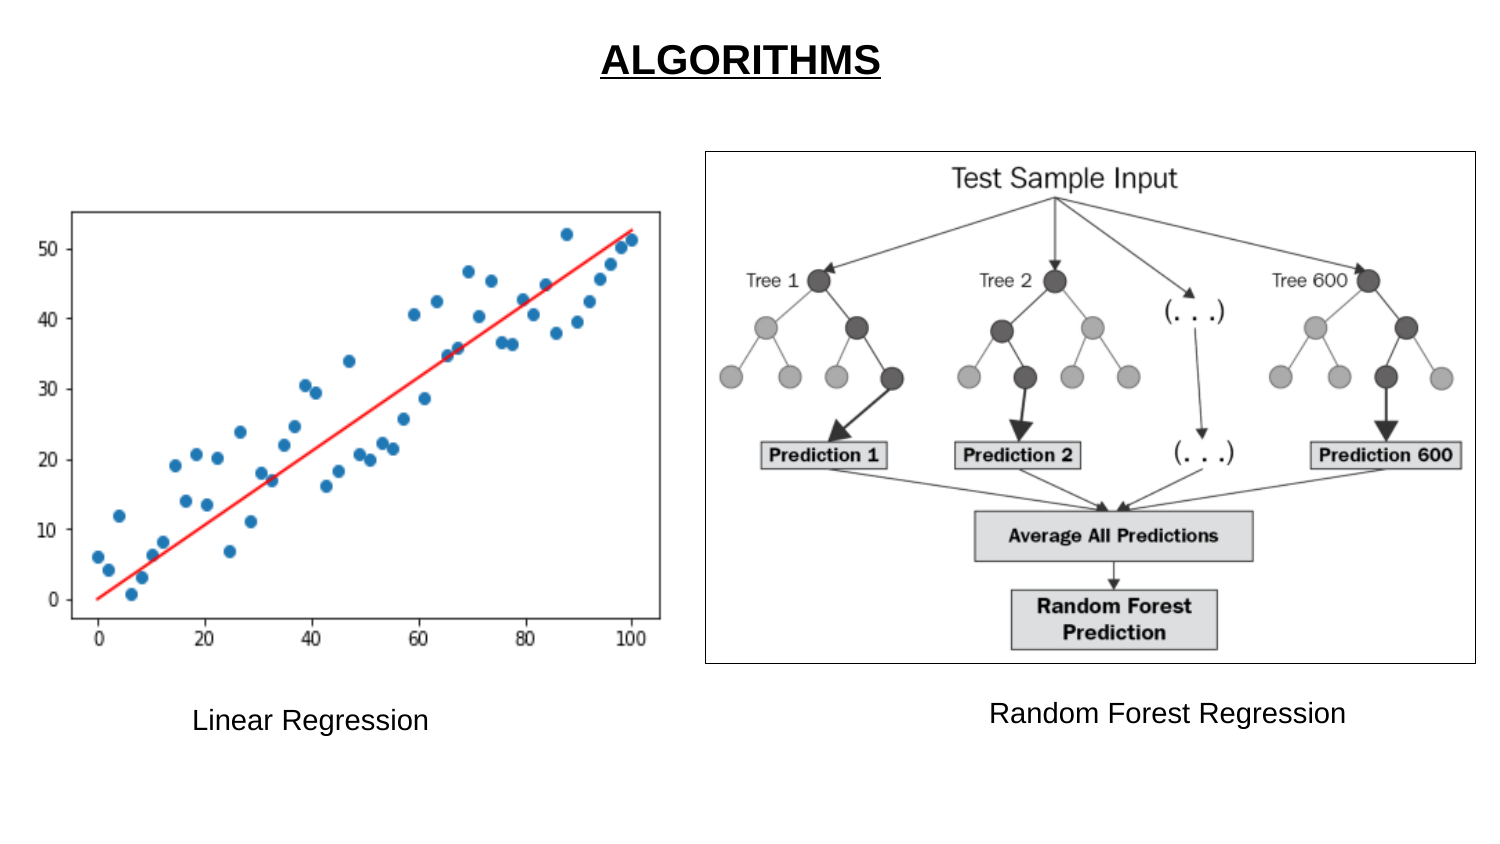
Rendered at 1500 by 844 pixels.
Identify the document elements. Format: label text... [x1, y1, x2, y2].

picture [24, 192, 677, 663]
text_box Random Forest Regression [974, 679, 1370, 792]
text_box ALGORITHMS [82, 17, 1400, 93]
text_box Linear Regression [177, 686, 479, 799]
picture [706, 151, 1476, 663]
